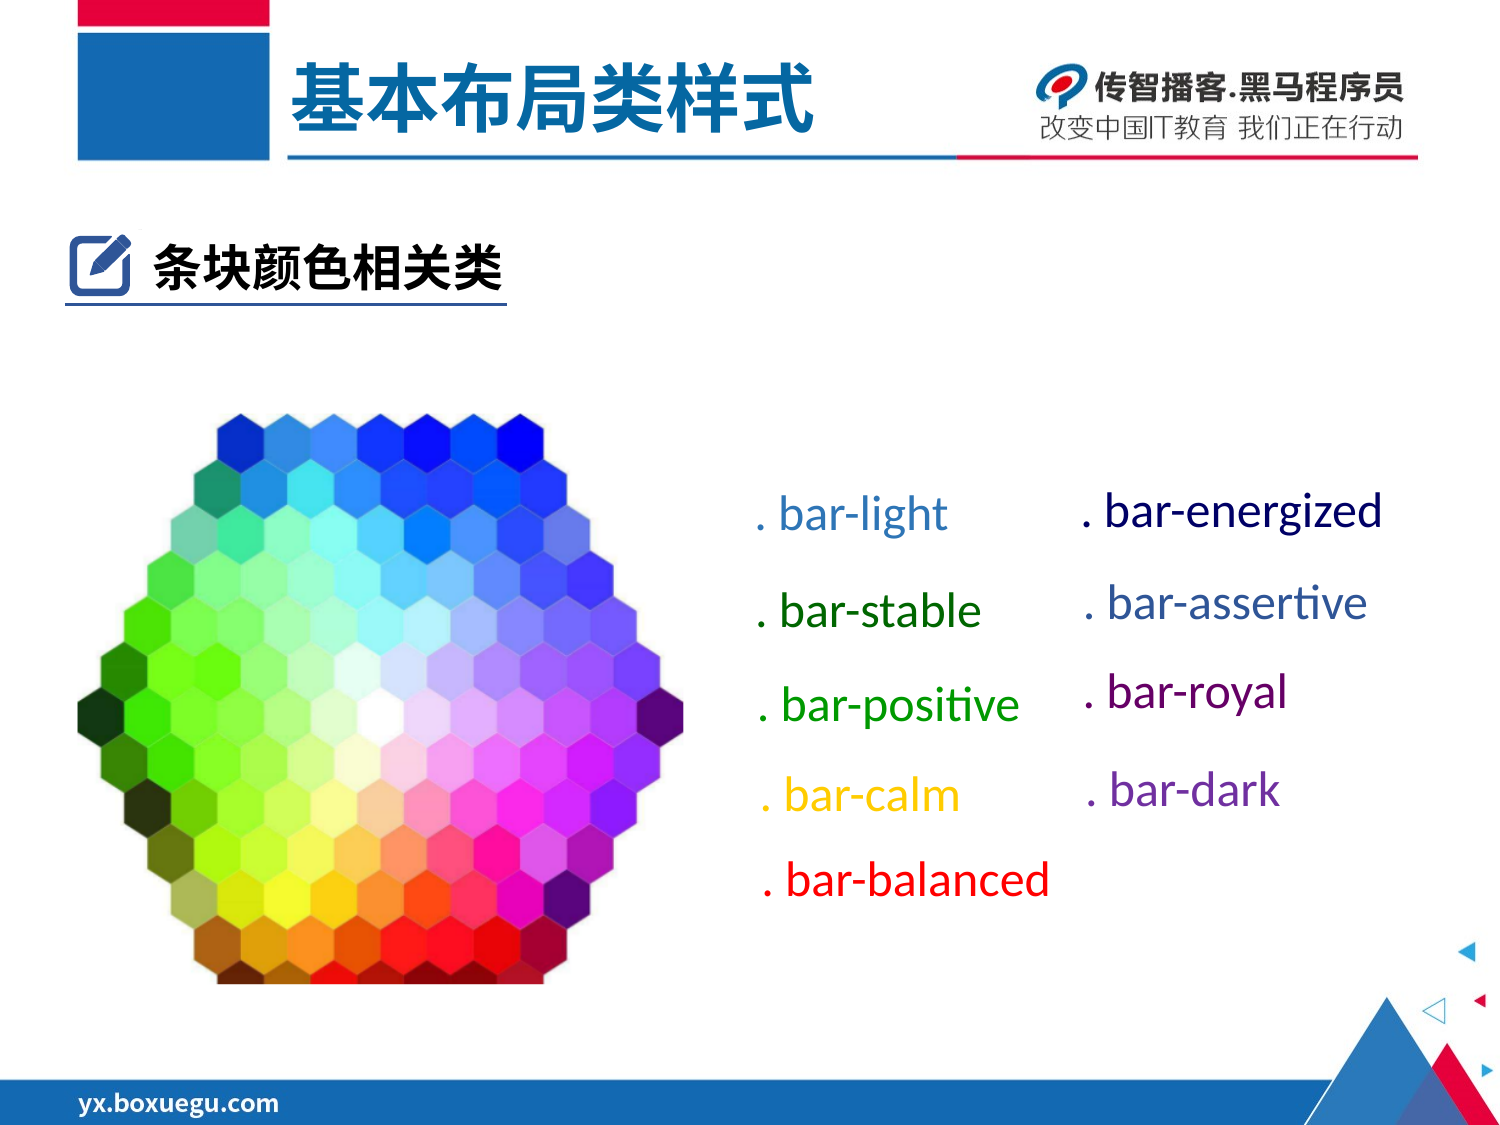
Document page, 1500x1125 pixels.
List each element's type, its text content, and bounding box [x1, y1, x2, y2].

text_box . bar-stable [740, 570, 998, 646]
text_box . bar-assertive [1068, 562, 1384, 638]
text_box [64, 229, 954, 305]
text_box . bar-dark [1070, 749, 1296, 825]
text_box . bar-balanced [746, 838, 1067, 914]
picture [0, 0, 1500, 1125]
text_box . bar-royal [1067, 651, 1304, 727]
text_box . bar-energized [1065, 470, 1399, 545]
text_box . bar-positive [742, 664, 1036, 739]
text_box . bar-light [739, 473, 964, 549]
text_box . bar-calm [744, 753, 977, 829]
text_box 基本布局类样式 [166, 42, 940, 163]
